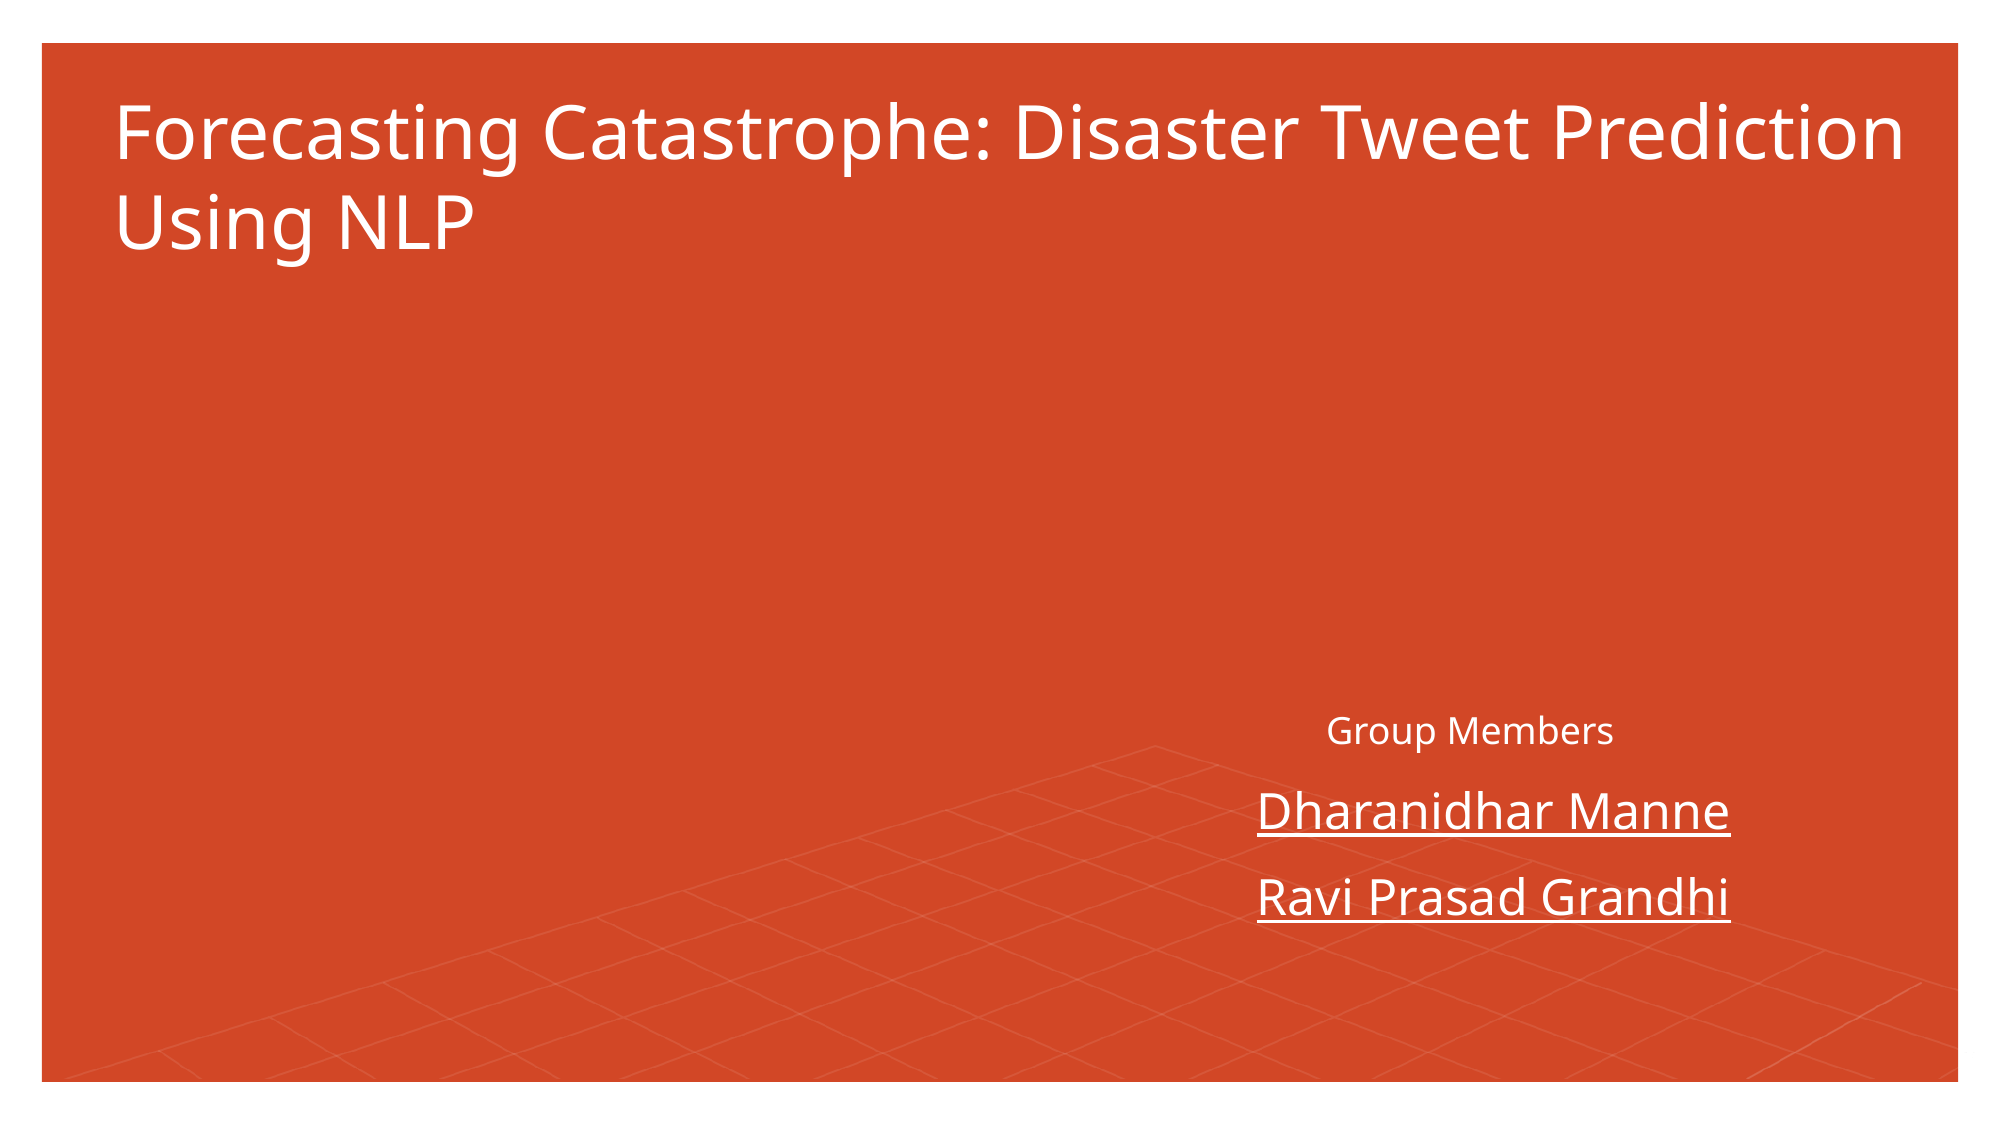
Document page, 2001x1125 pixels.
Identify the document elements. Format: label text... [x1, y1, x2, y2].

text_box Group Members [1311, 705, 1713, 765]
picture [56, 745, 1979, 1079]
text_box Dharanidhar Manne Ravi Prasad Grandhi [1241, 765, 1859, 910]
title Forecasting Catastrophe: Disaster Tweet Prediction Using NLP [98, 84, 1942, 277]
